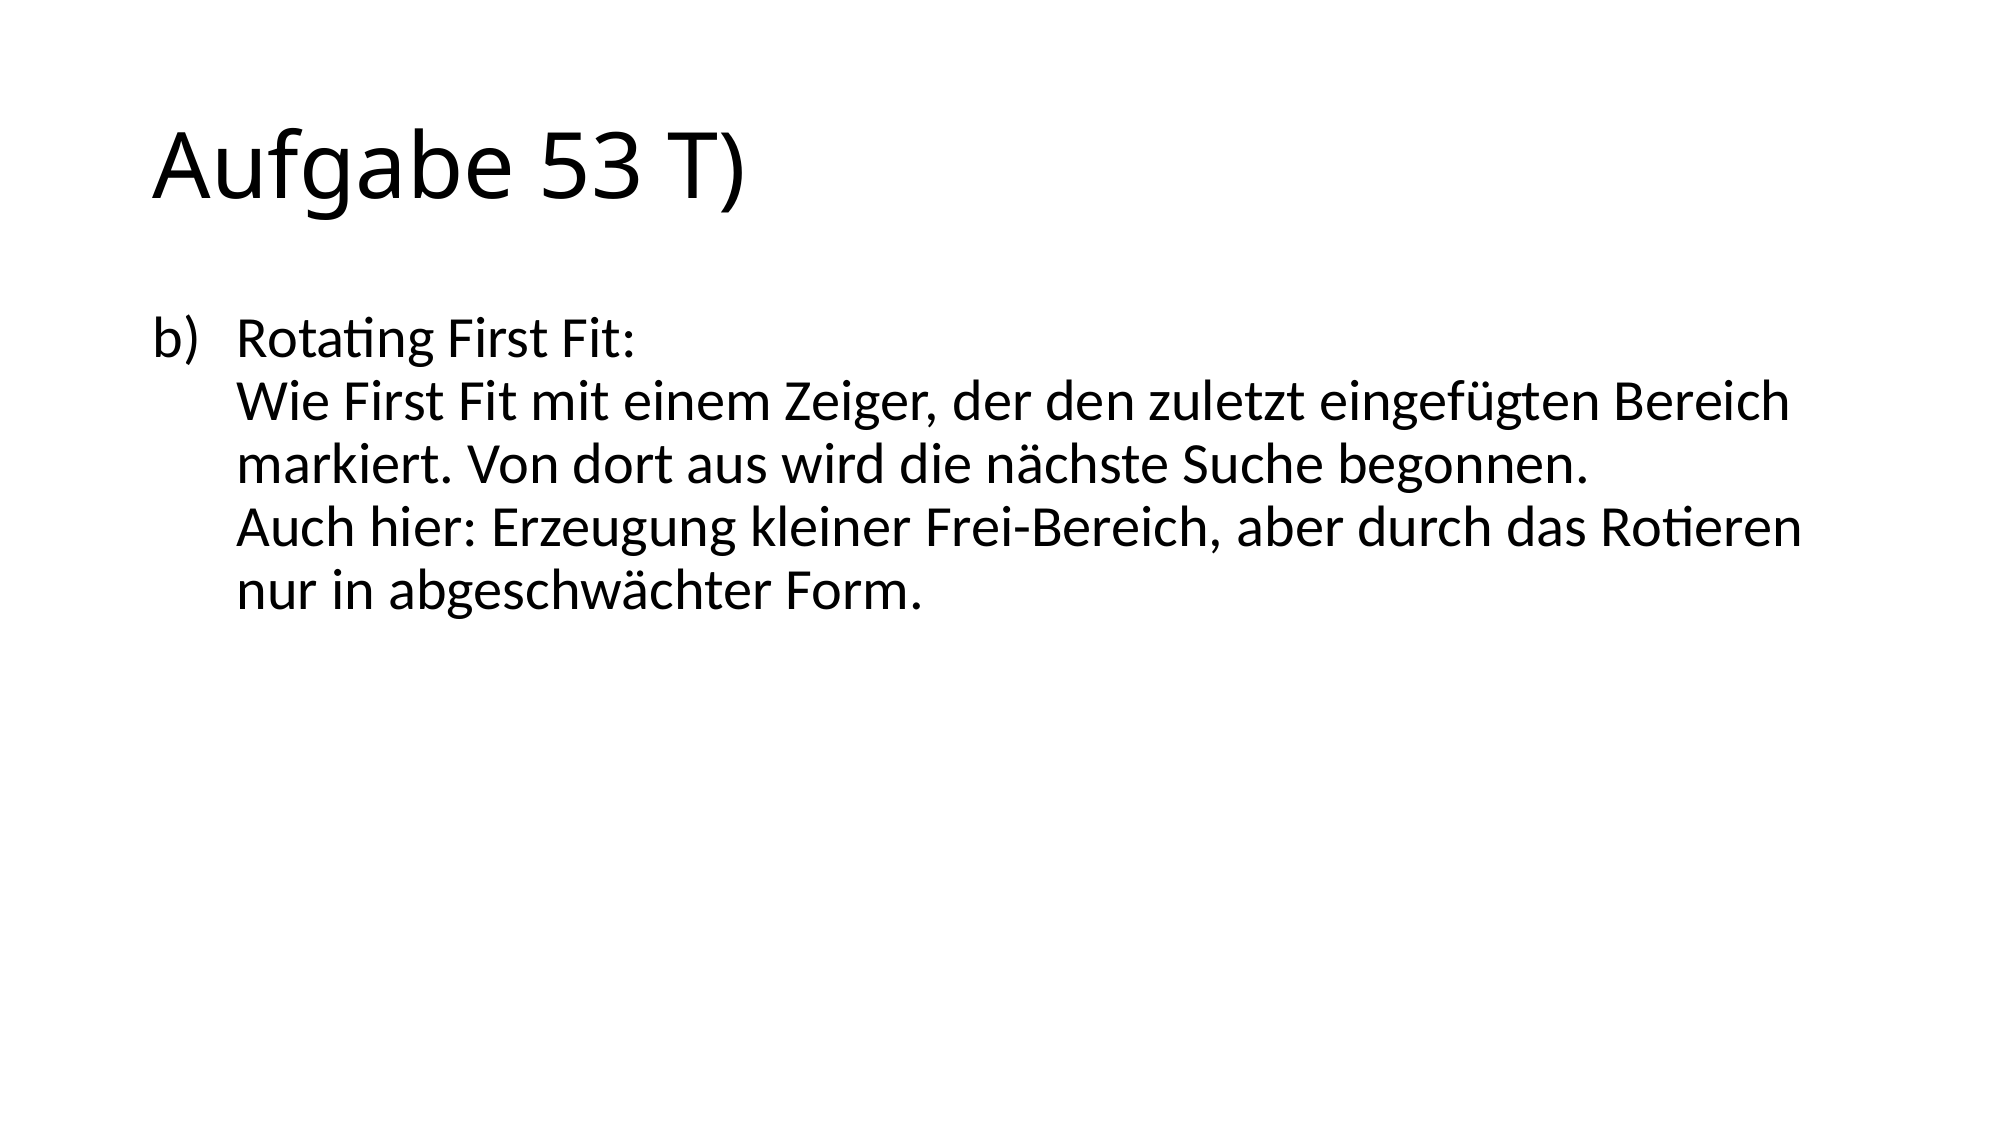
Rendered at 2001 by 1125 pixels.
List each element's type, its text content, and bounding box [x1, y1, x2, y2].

list Rotating First Fit: Wie First Fit mit einem Zeiger, der den zuletzt eingefügten Bereich markiert. Von dort aus wird die nächste Suche begonnen. Auch hier: Erzeugung kleiner Frei-Bereich, aber durch das Rotieren nur in abgeschwächter Form. [137, 299, 1863, 1014]
title Aufgabe 53 T) [137, 59, 1863, 278]
